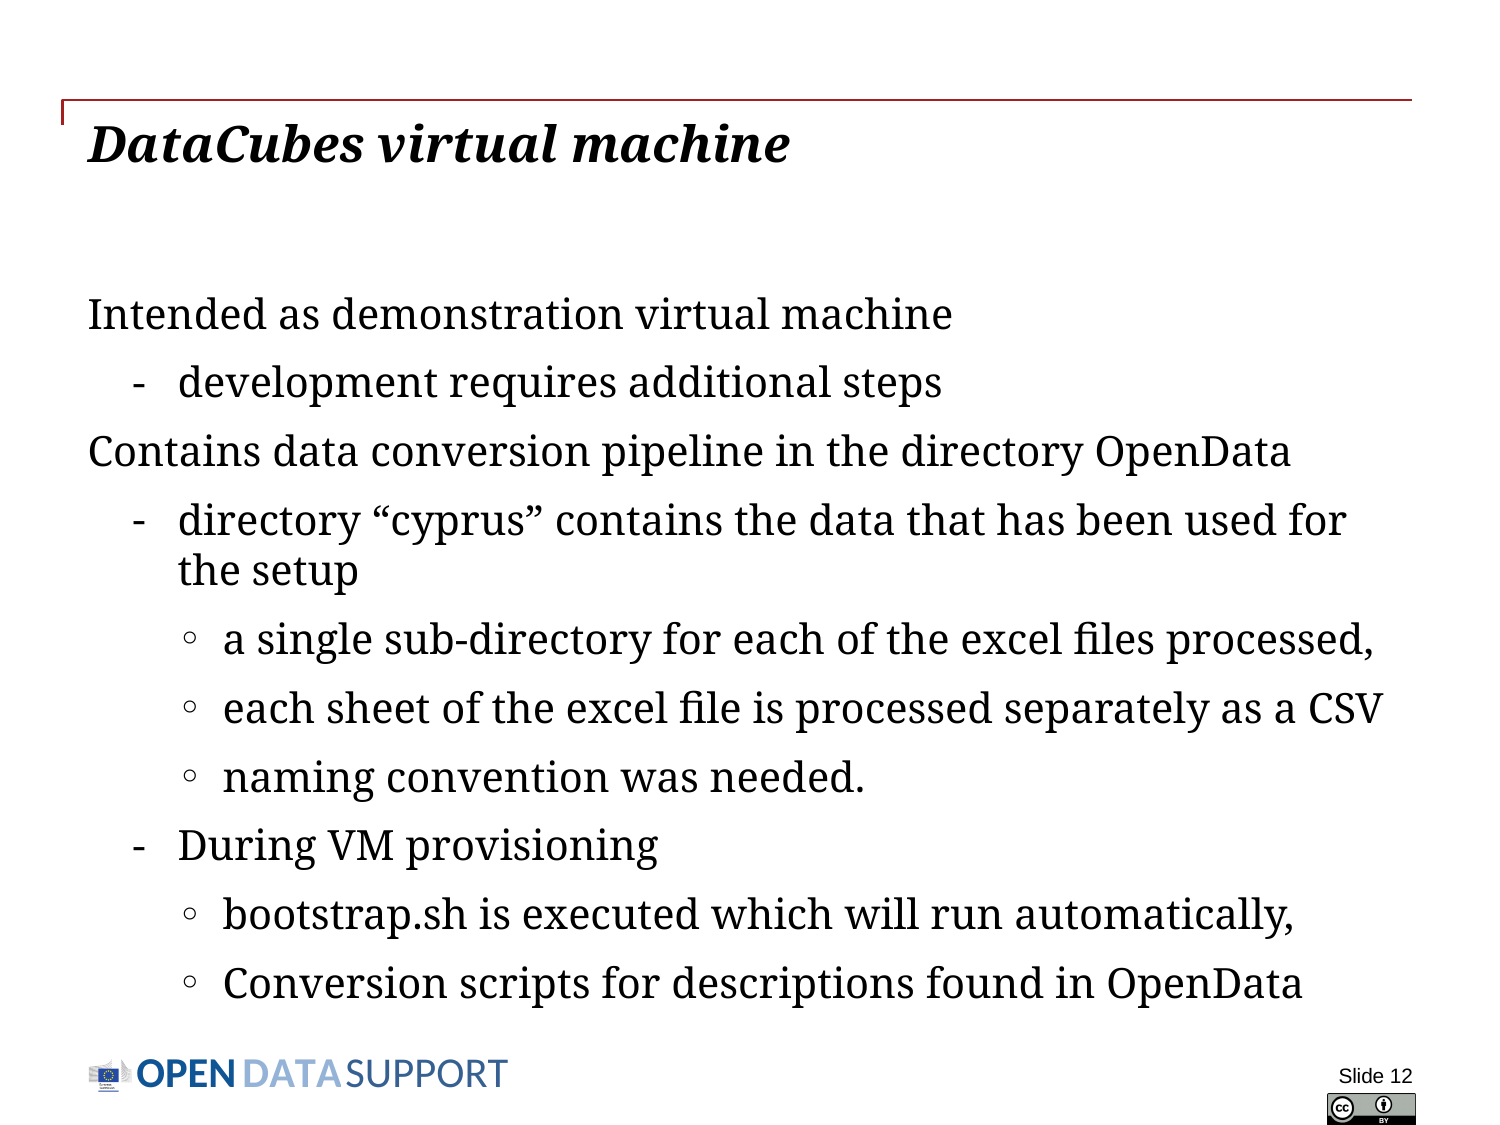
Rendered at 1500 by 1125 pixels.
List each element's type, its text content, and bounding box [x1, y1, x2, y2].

slide_number Slide 12 [1162, 1062, 1413, 1088]
title DataCubes virtual machine [88, 112, 1413, 263]
picture [1327, 1093, 1416, 1125]
list Intended as demonstration virtual machine development requires additional steps Contains data conversion pipeline in the directory OpenData directory “cyprus” contains the data that has been used for the setup a single sub-directory for each of the excel files processed, each sheet of the excel file is processed separately as a CSV naming convention was needed. During VM provisioning bootstrap.sh is executed which will run automatically, Conversion scripts for descriptions found in OpenData [87, 287, 1413, 1013]
